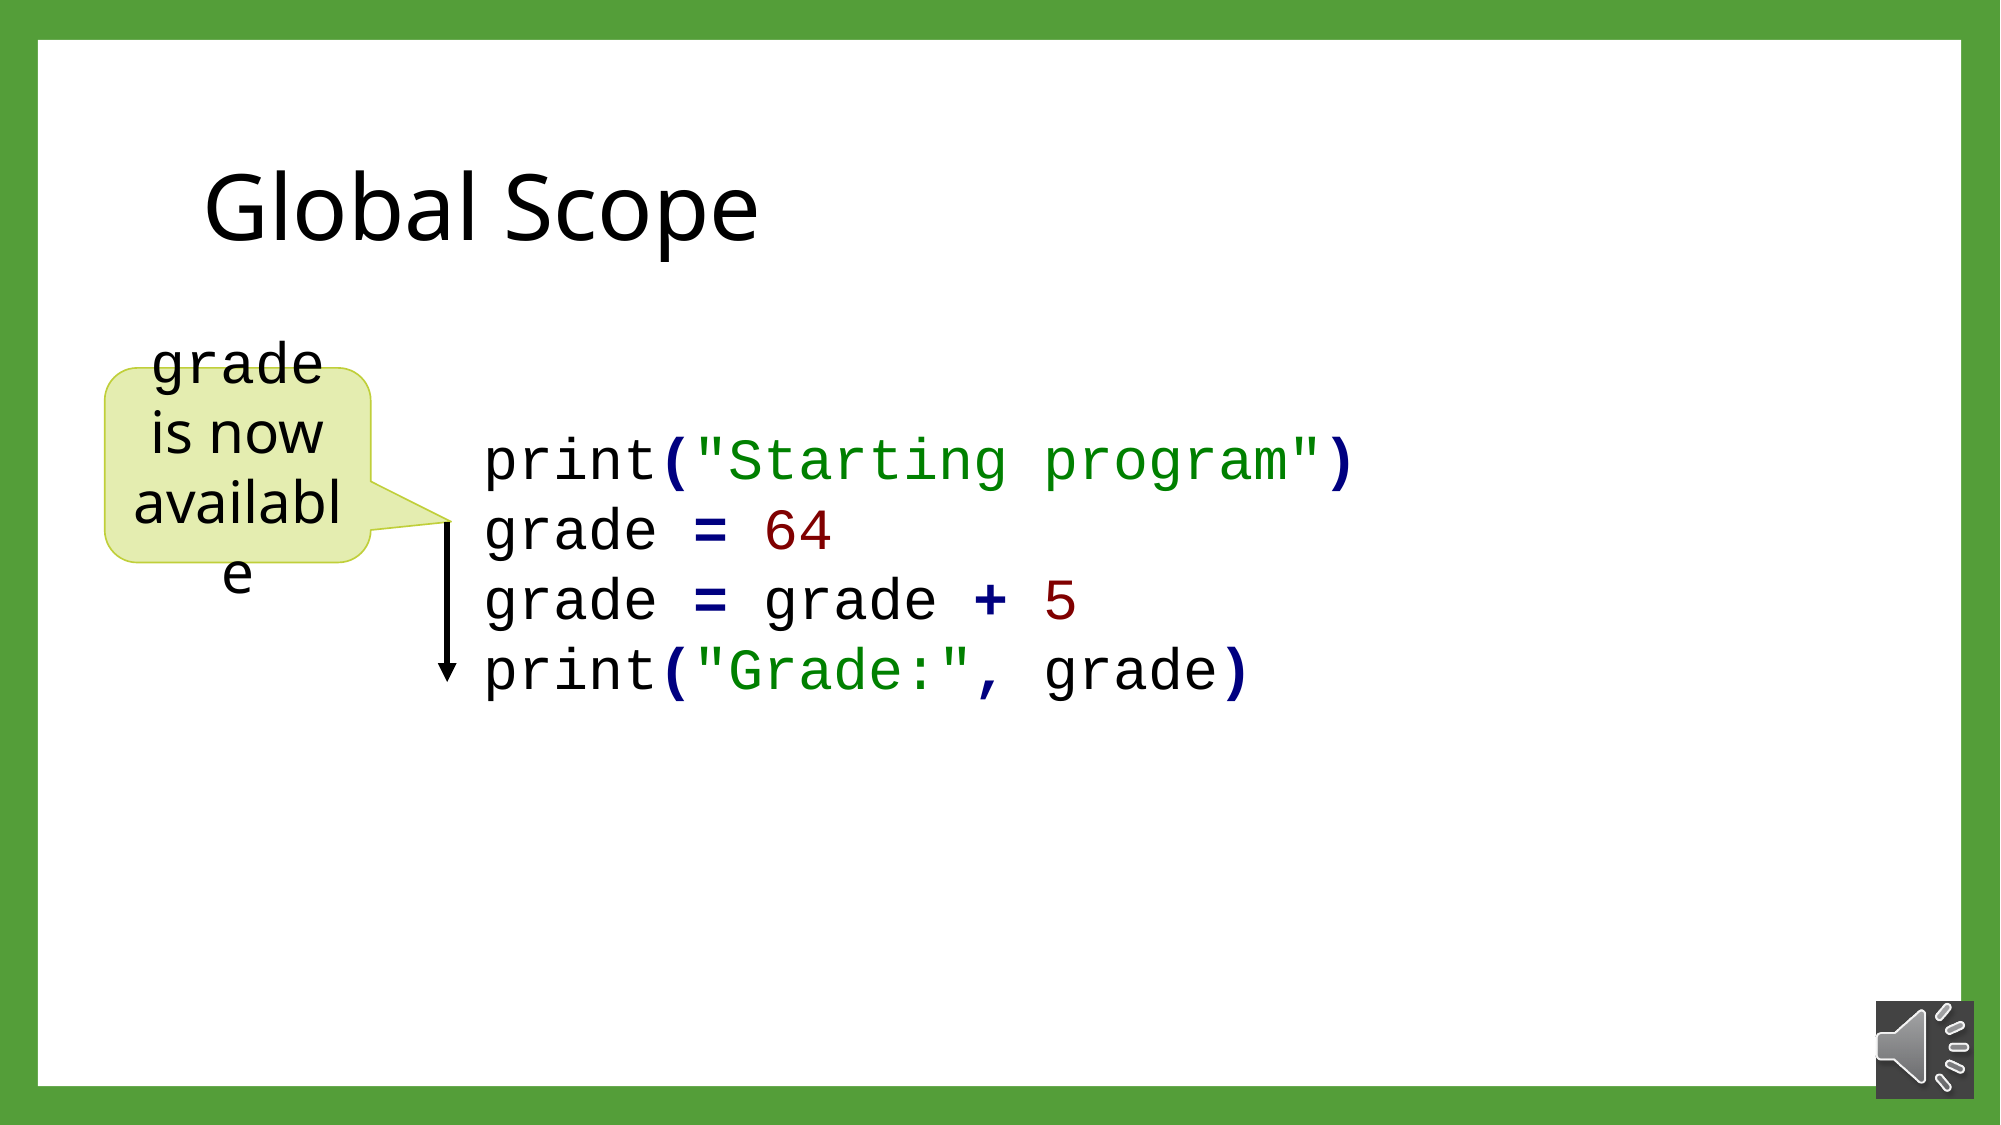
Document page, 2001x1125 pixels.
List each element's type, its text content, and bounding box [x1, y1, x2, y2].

title Global Scope [187, 99, 1808, 323]
picture [1874, 999, 1976, 1101]
text_box print("Starting program") grade = 64 grade = grade + 5 print("Grade:", grade) [468, 413, 1469, 709]
text_box grade is now available [103, 367, 452, 564]
